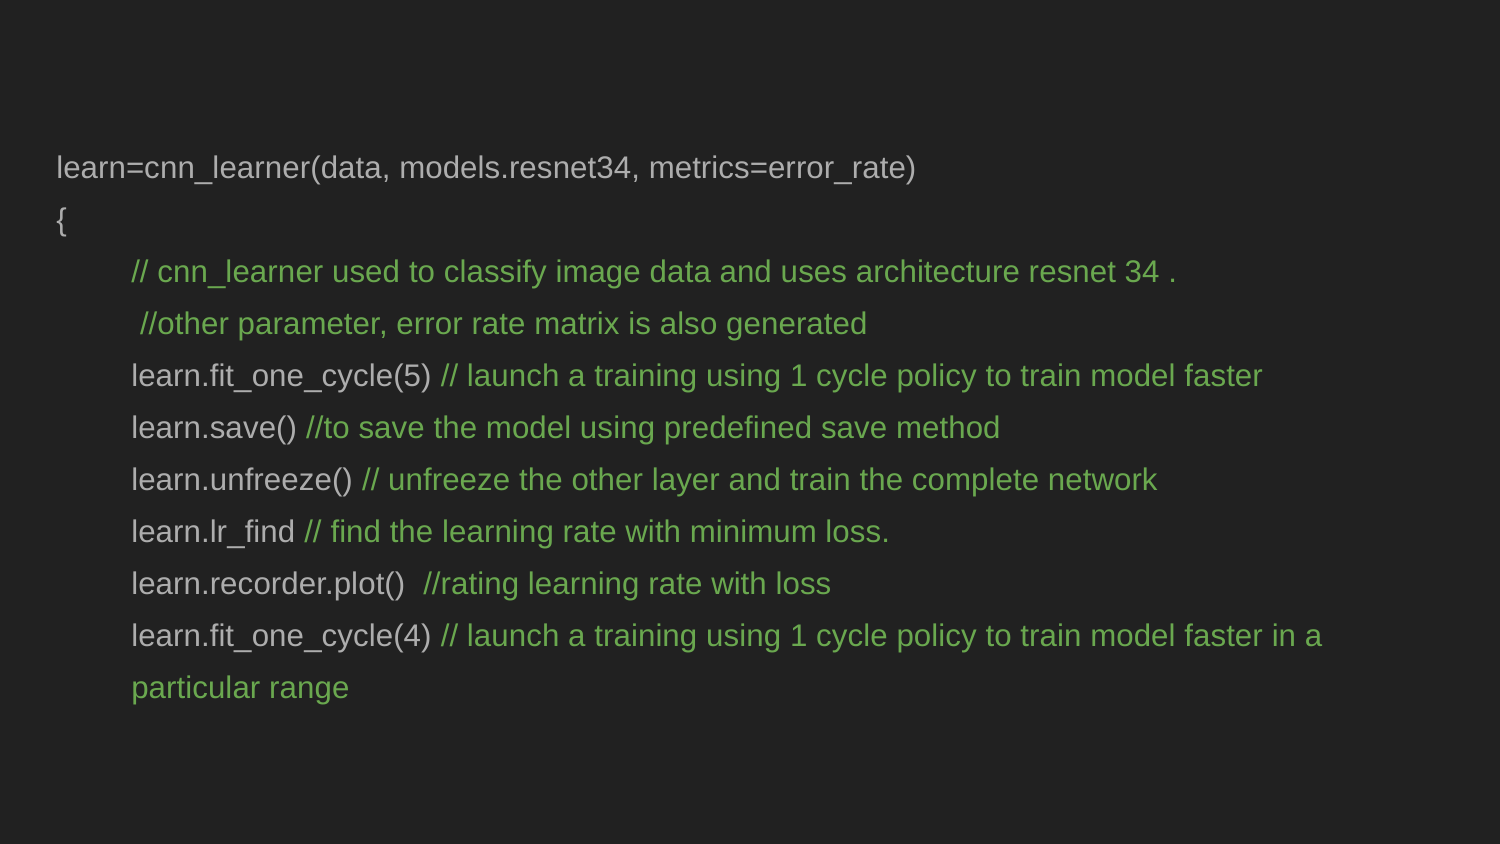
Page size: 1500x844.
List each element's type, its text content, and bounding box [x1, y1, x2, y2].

list learn=cnn_learner(data, models.resnet34, metrics=error_rate) { // cnn_learner used to classify image data and uses architecture resnet 34 . //other parameter, error rate matrix is also generated learn.fit_one_cycle(5) // launch a training using 1 cycle policy to train model faster learn.save() //to save the model using predefined save method learn.unfreeze() // unfreeze the other layer and train the complete network learn.lr_find // find the learning rate with minimum loss. learn.recorder.plot() //rating learning rate with loss learn.fit_one_cycle(4) // launch a training using 1 cycle policy to train model faster in a particular range [41, 25, 1439, 818]
